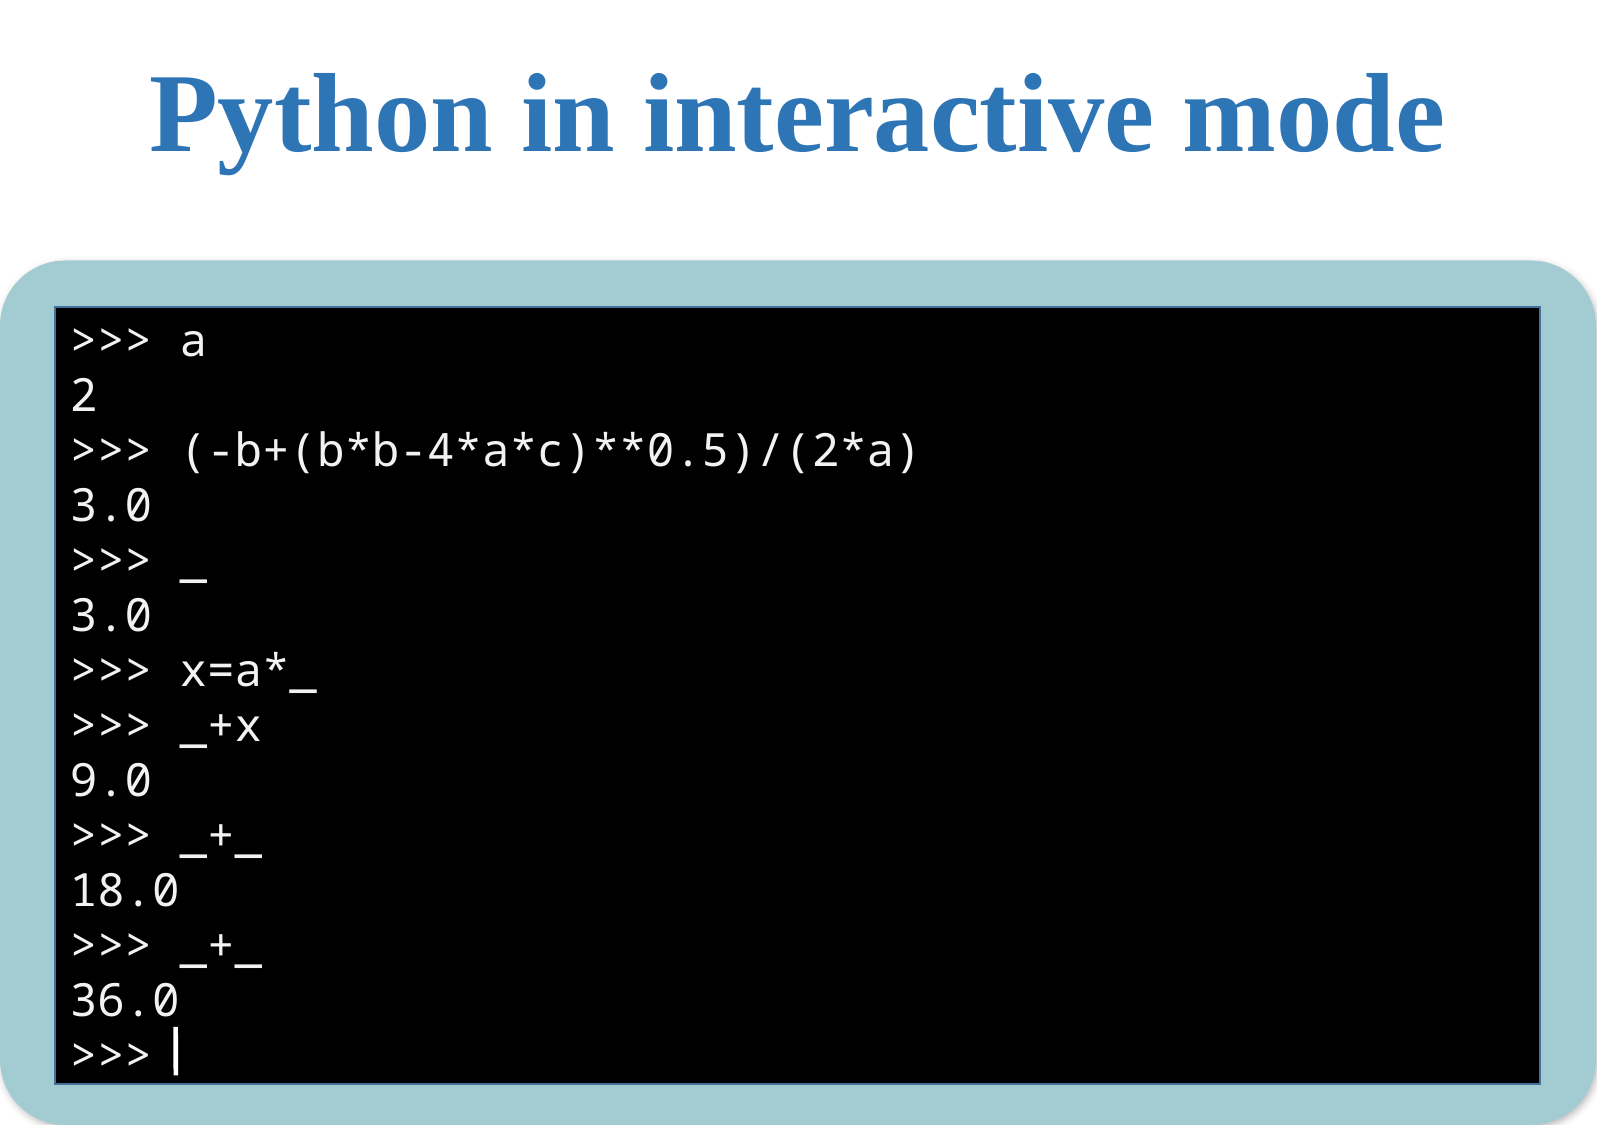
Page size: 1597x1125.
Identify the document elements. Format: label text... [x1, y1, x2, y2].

text_box [0, 259, 1597, 1125]
text_box Python in interactive mode [0, 10, 1597, 184]
text_box >>> a 2 >>> (-b+(b*b-4*a*c)**0.5)/(2*a) 3.0 >>> _ 3.0 >>> x=a*_ >>> _+x 9.0 >>> _+_ 18.0 >>> _+_ 36.0 >>> [54, 306, 1541, 1085]
